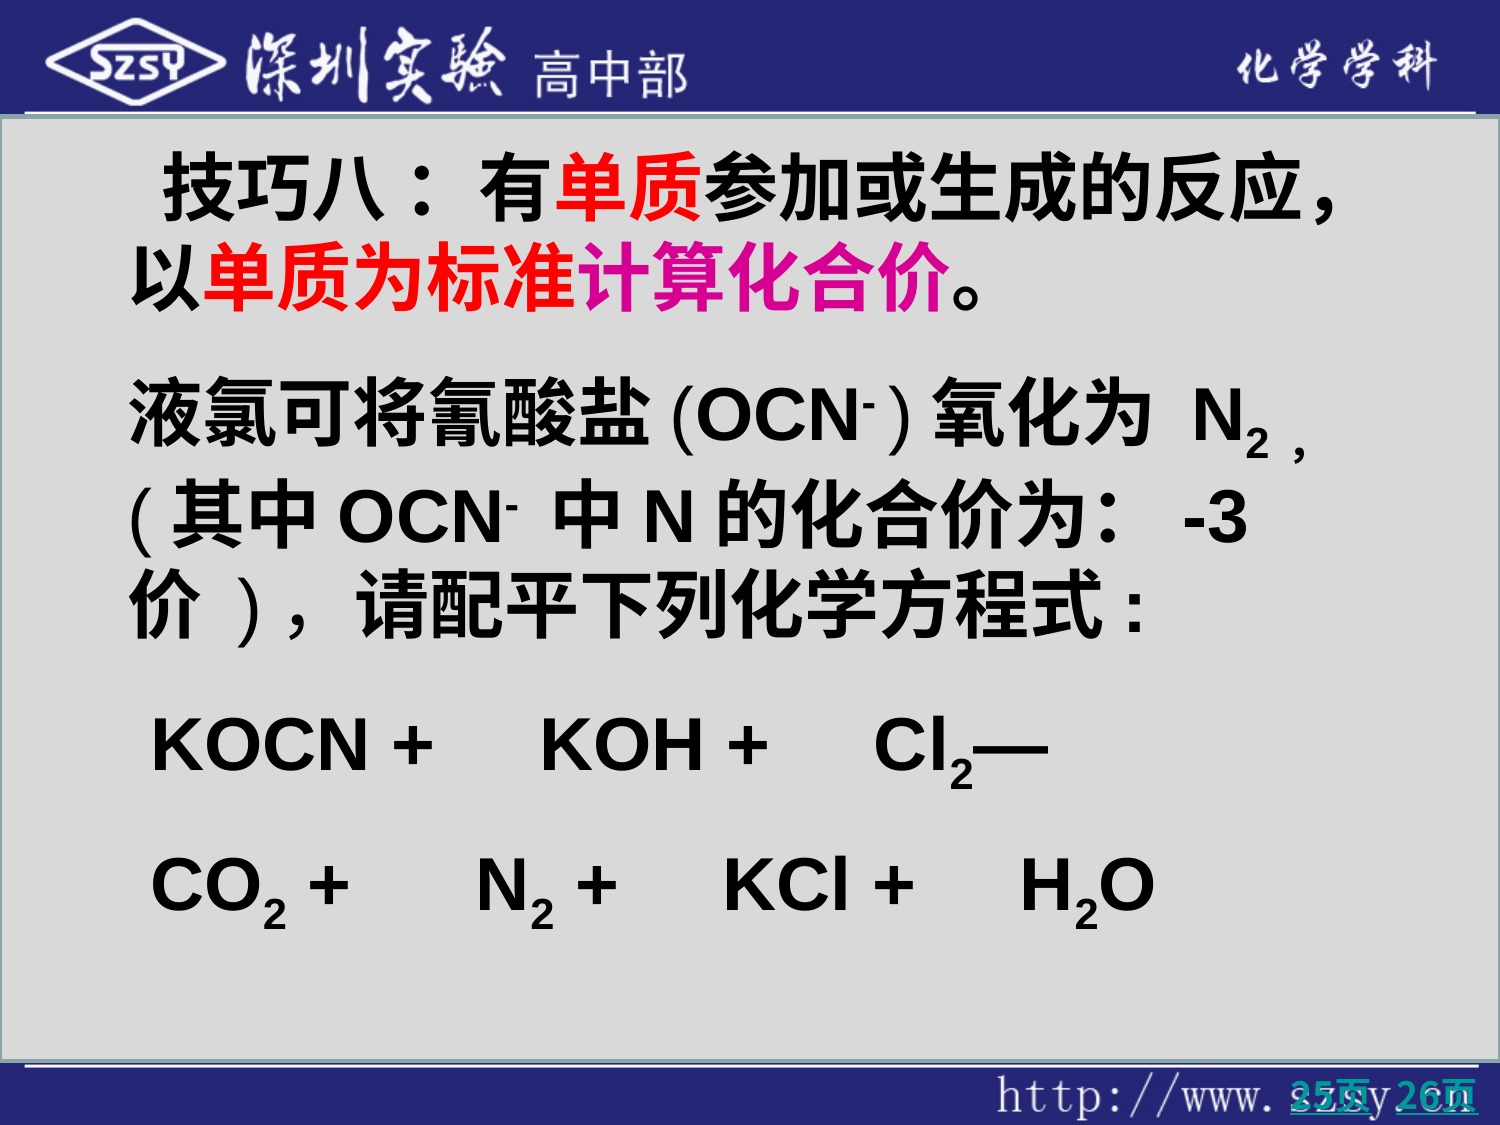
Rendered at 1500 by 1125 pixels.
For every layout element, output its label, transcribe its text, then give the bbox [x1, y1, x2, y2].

text_box [0, 114, 1500, 1063]
text_box 25页 [1257, 1064, 1381, 1125]
text_box 液氯可将氰酸盐(OCN- )氧化为 N2， (其中OCN- 中N的化合价为：-3价 )，请配平下列化学方程式: [112, 357, 1436, 655]
text_box 技巧八 ：有单质参加或生成的反应，以单质为标准计算化合价。 [112, 133, 1412, 328]
picture [0, 0, 1500, 114]
picture [0, 1063, 1500, 1125]
text_box 26页 [1381, 1064, 1500, 1125]
text_box KOCN + KOH + Cl2— CO2 + N2 + KCl + H2O [135, 688, 1376, 946]
